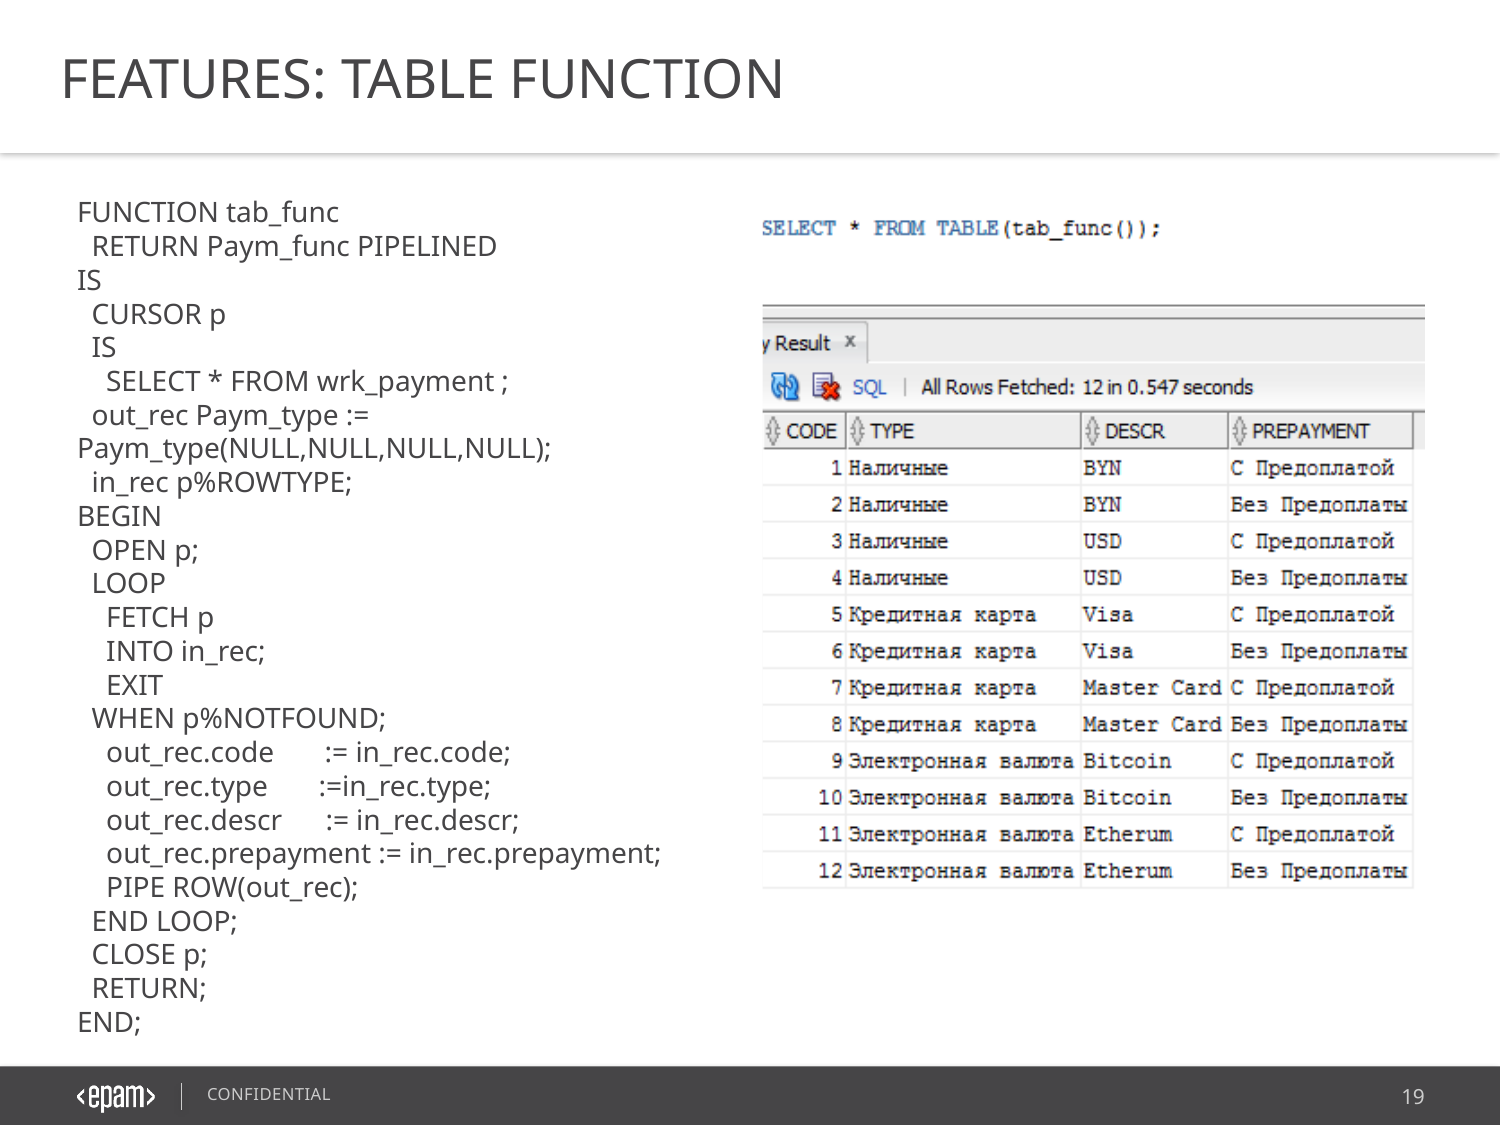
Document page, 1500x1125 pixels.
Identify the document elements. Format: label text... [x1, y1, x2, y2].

text_box FUNCTION tab_func RETURN Paym_func PIPELINED IS CURSOR p IS SELECT * FROM wrk_payment ; out_rec Paym_type := Paym_type(NULL,NULL,NULL,NULL); in_rec p%ROWTYPE; BEGIN OPEN p; LOOP FETCH p INTO in_rec; EXIT WHEN p%NOTFOUND; out_rec.code := in_rec.code; out_rec.type :=in_rec.type; out_rec.descr := in_rec.descr; out_rec.prepayment := in_rec.prepayment; PIPE ROW(out_rec); END LOOP; CLOSE p; RETURN; END; [62, 187, 813, 1046]
picture [76, 1085, 155, 1113]
picture [762, 208, 1426, 913]
list FEATURES: TABLE FUNCTION [0, 0, 1500, 153]
